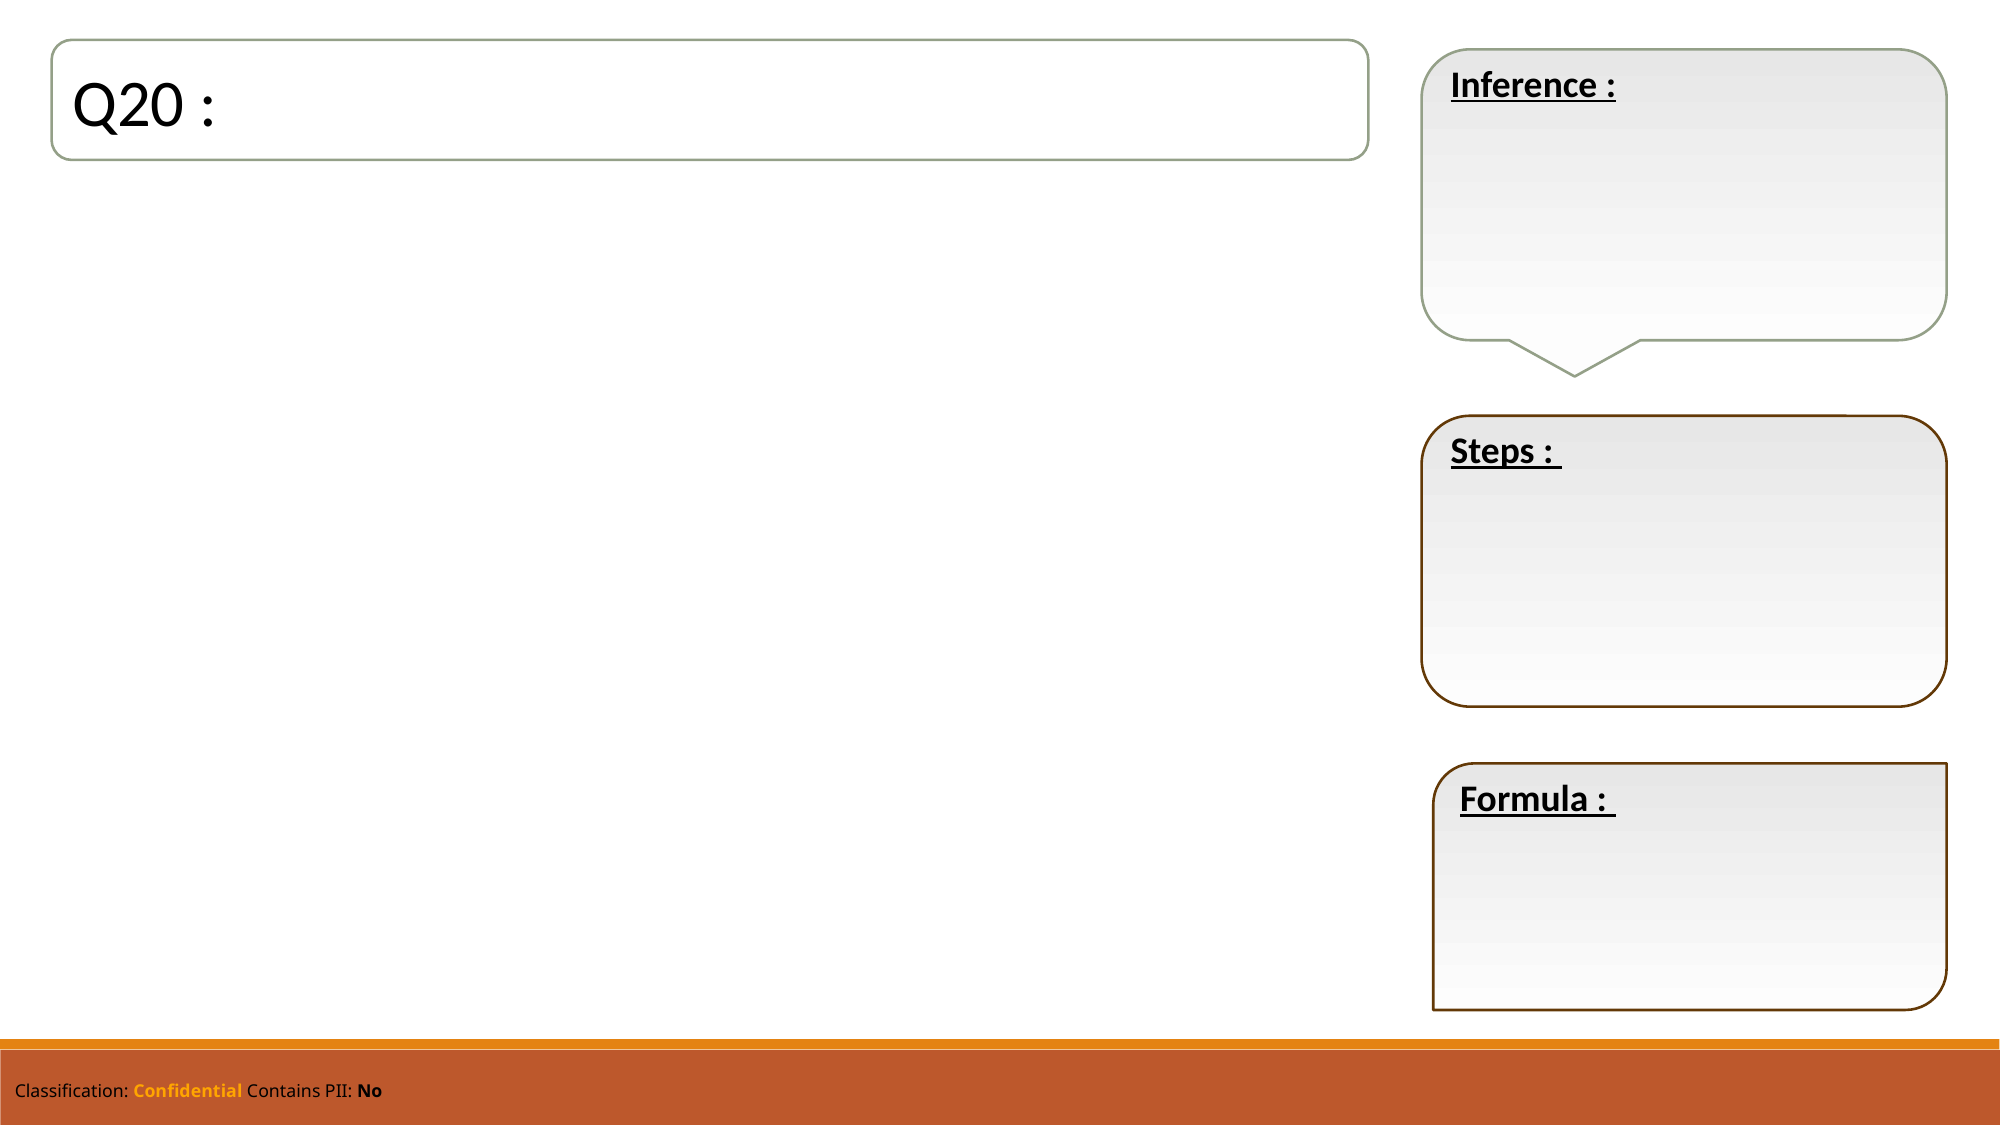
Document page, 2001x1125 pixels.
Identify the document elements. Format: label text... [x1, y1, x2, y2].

text_box Formula : [1431, 762, 1948, 1012]
text_box [51, 39, 64, 52]
text_box Q20 : [50, 38, 1370, 162]
text_box Inference : [1420, 48, 1948, 378]
text_box Steps : [1420, 414, 1948, 708]
text_box [1356, 39, 1947, 145]
